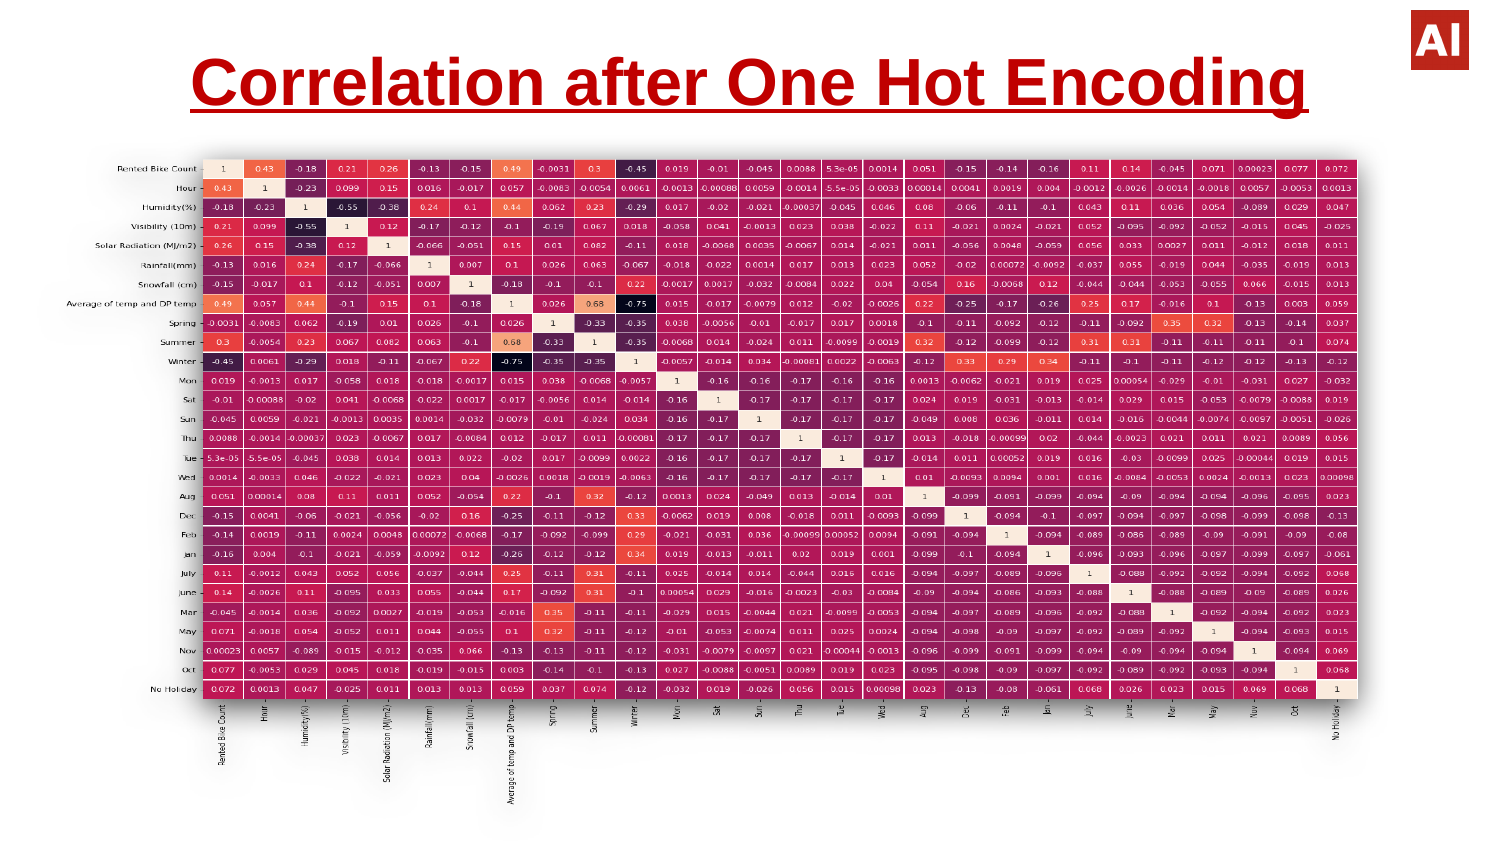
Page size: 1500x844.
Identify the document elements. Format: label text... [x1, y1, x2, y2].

picture [59, 152, 1386, 809]
picture [1411, 10, 1469, 70]
title Correlation after One Hot Encoding [51, 35, 1449, 134]
